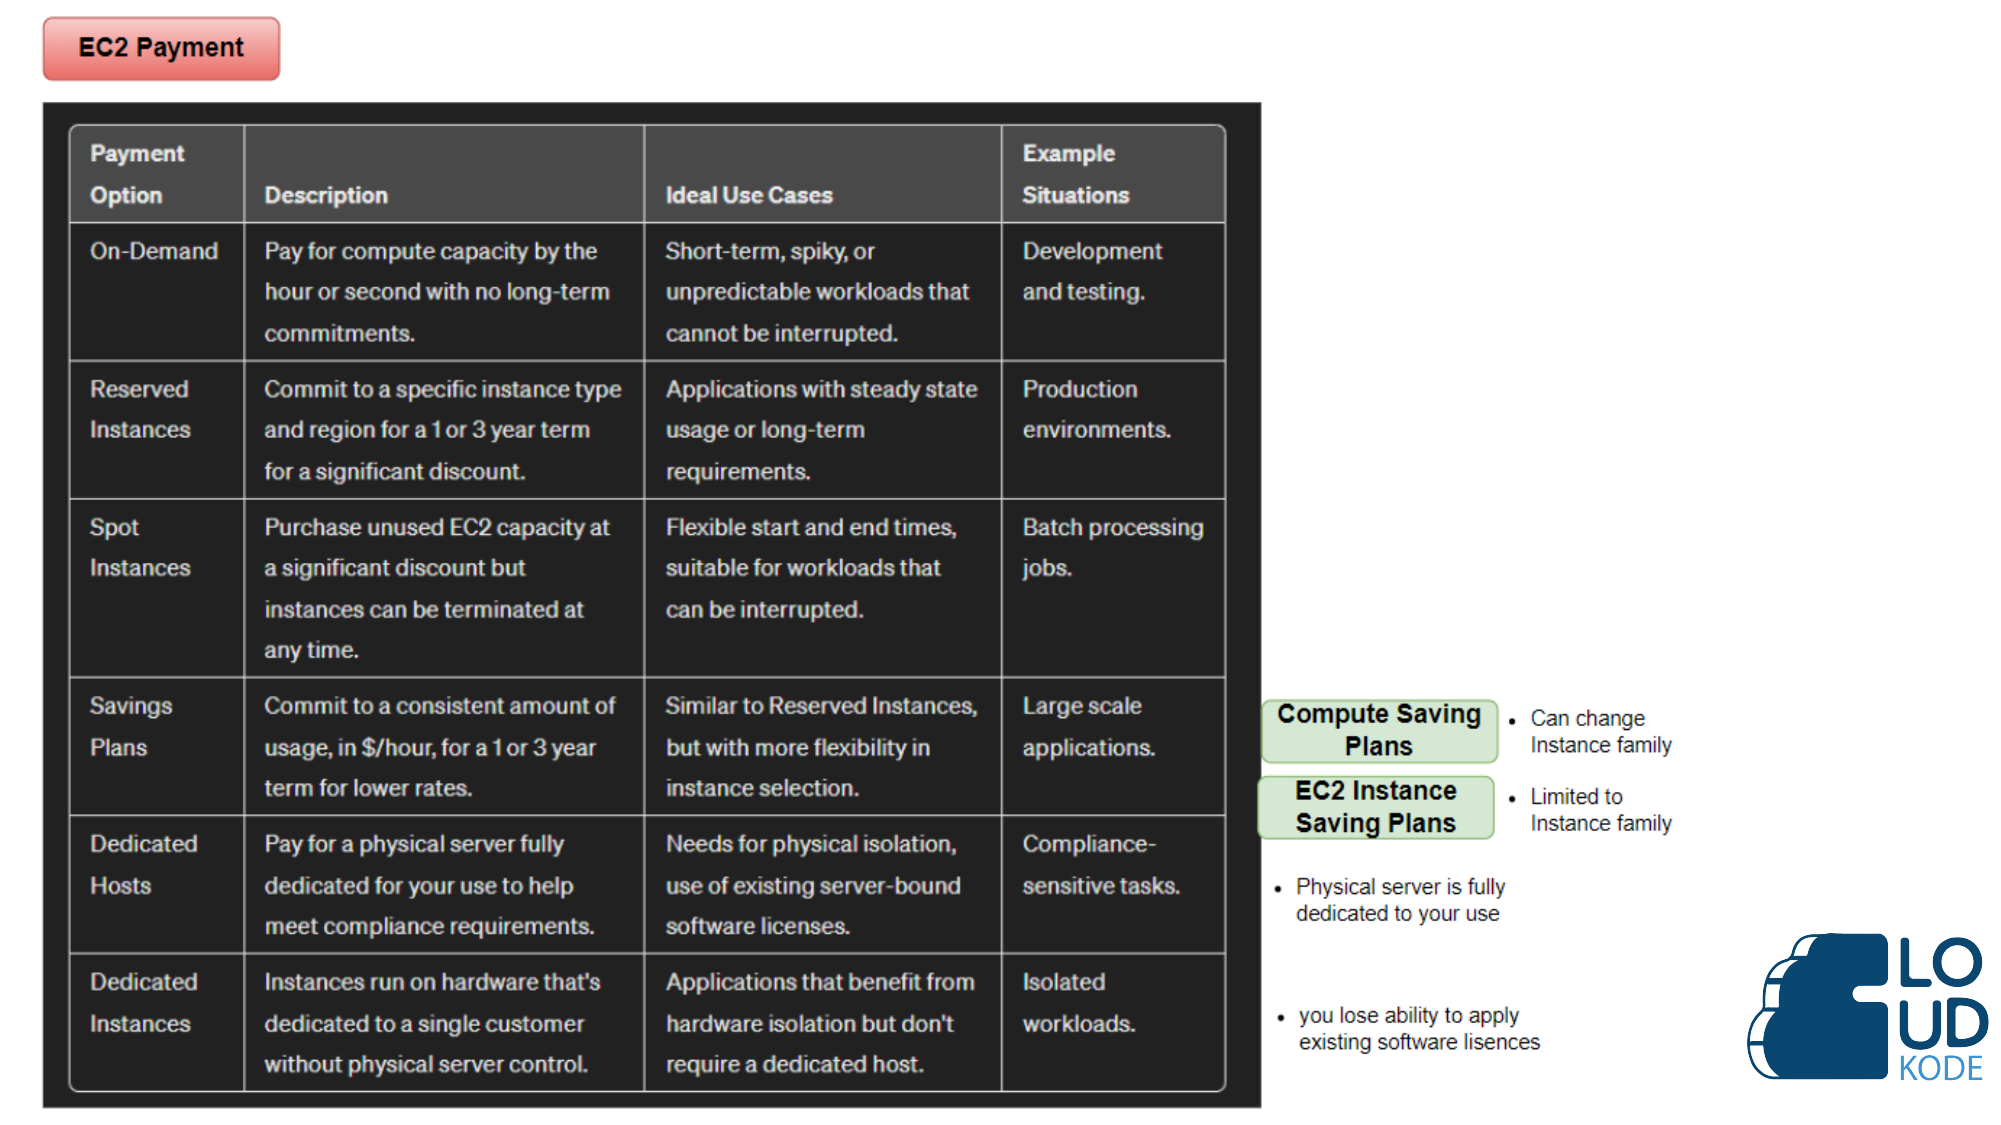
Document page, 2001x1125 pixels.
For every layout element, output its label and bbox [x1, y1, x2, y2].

picture [0, 0, 1731, 1125]
picture [1738, 921, 2000, 1103]
